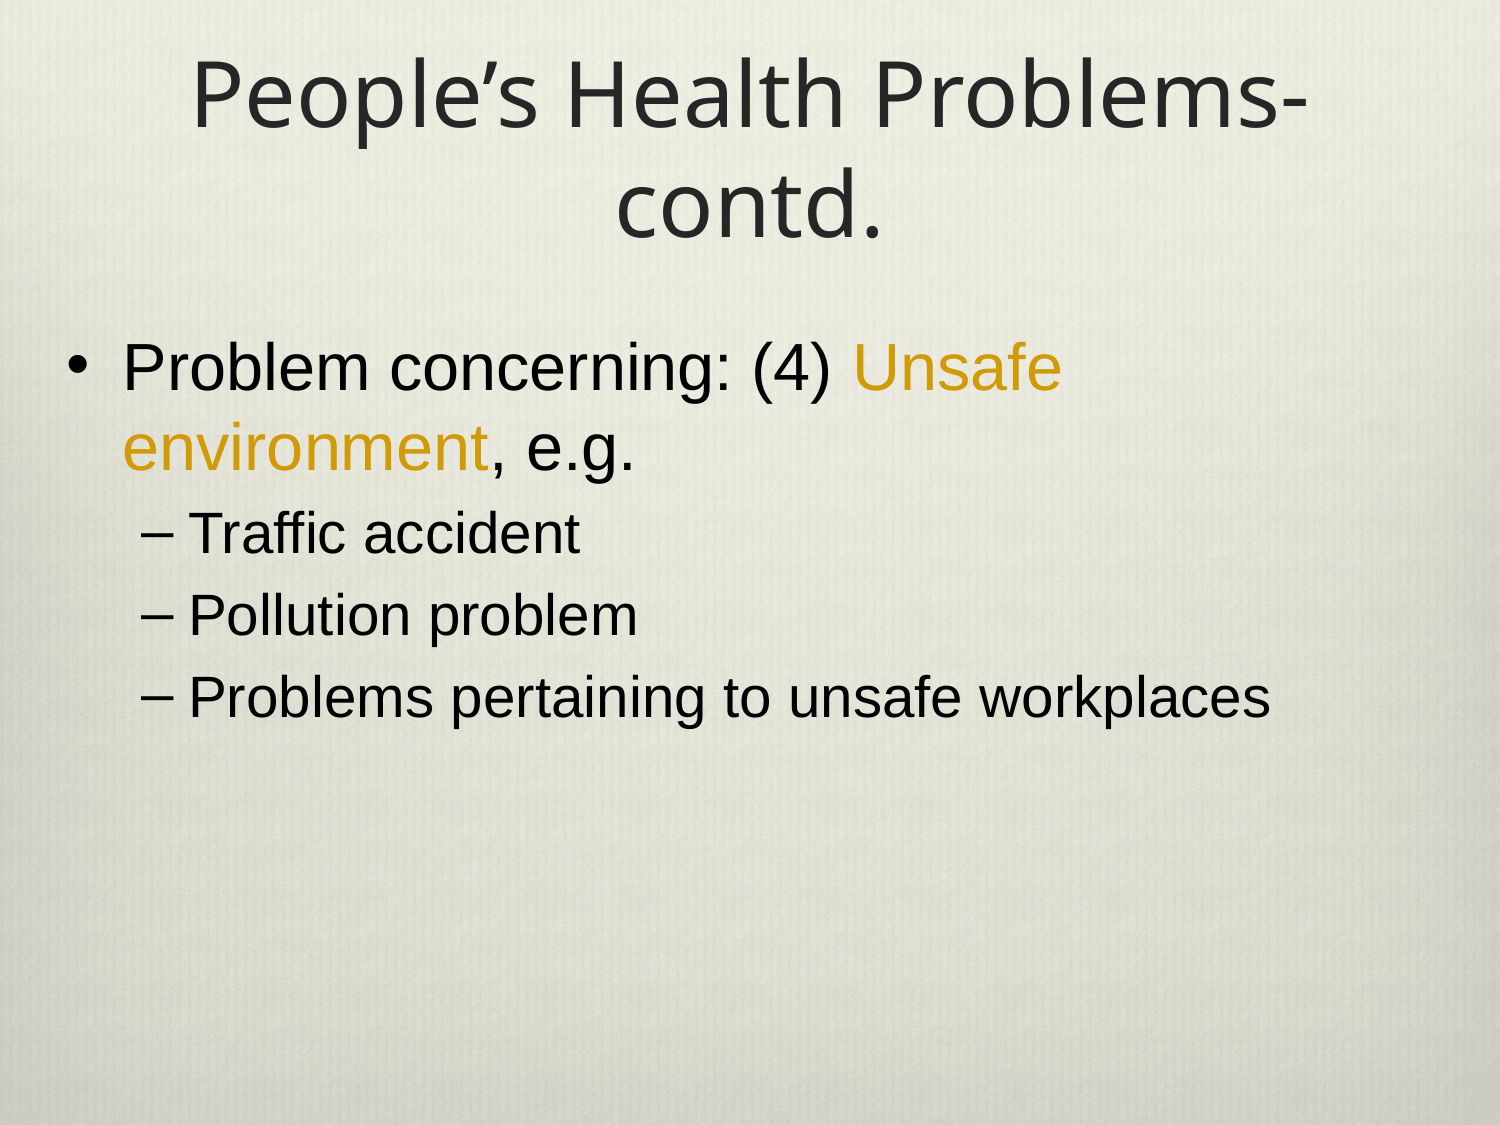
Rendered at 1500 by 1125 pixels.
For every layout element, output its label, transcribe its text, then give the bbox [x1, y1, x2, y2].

list Problem concerning: (4) Unsafe environment, e.g. Traffic accident Pollution problem Problems pertaining to unsafe workplaces [51, 316, 1459, 1091]
title People’s Health Problems-contd. [119, 51, 1381, 240]
